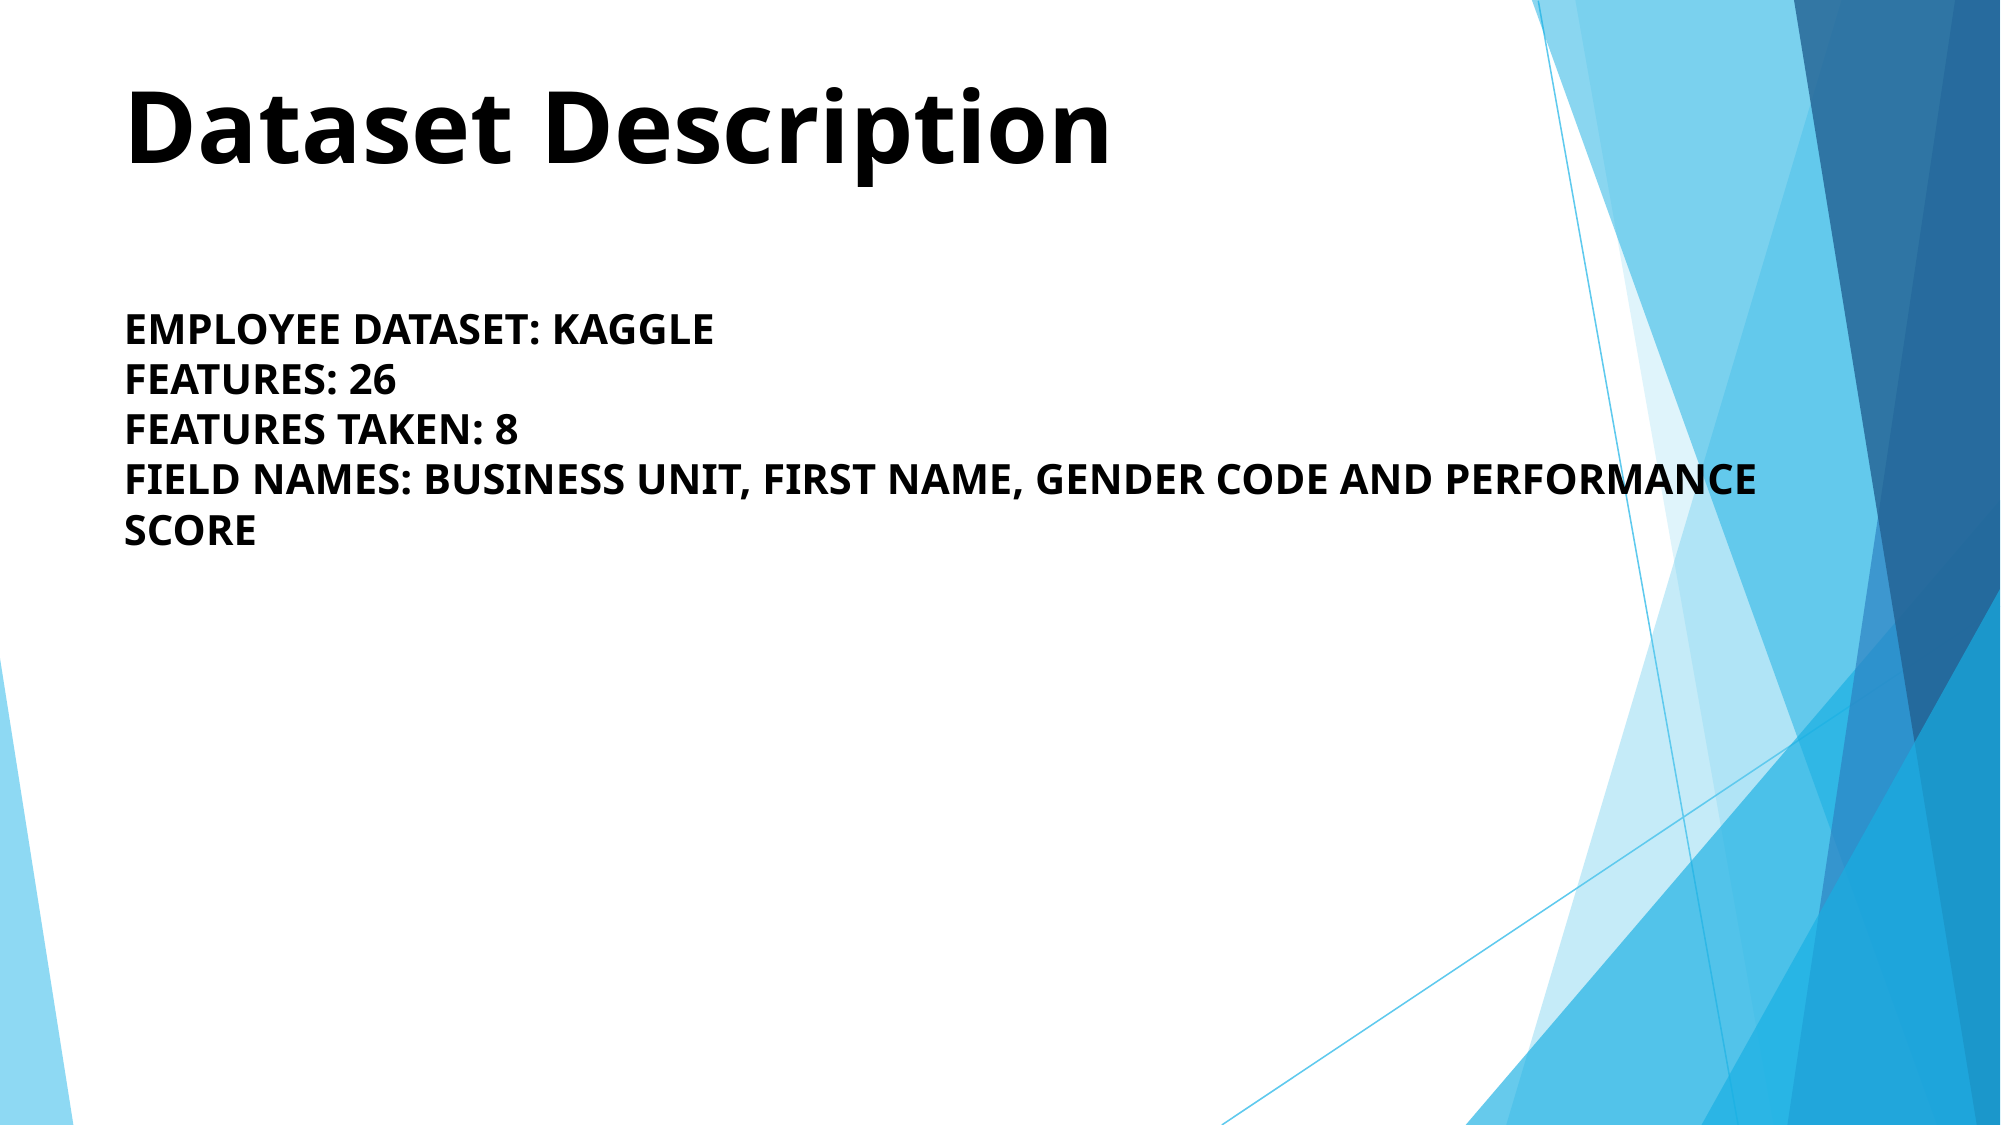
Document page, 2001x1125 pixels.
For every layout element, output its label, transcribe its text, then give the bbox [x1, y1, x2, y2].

title Dataset Description EMPLOYEE DATASET: KAGGLE FEATURES: 26 FEATURES TAKEN: 8 FIELD NAMES: BUSINESS UNIT, FIRST NAME, GENDER CODE AND PERFORMANCE SCORE [123, 63, 1877, 457]
